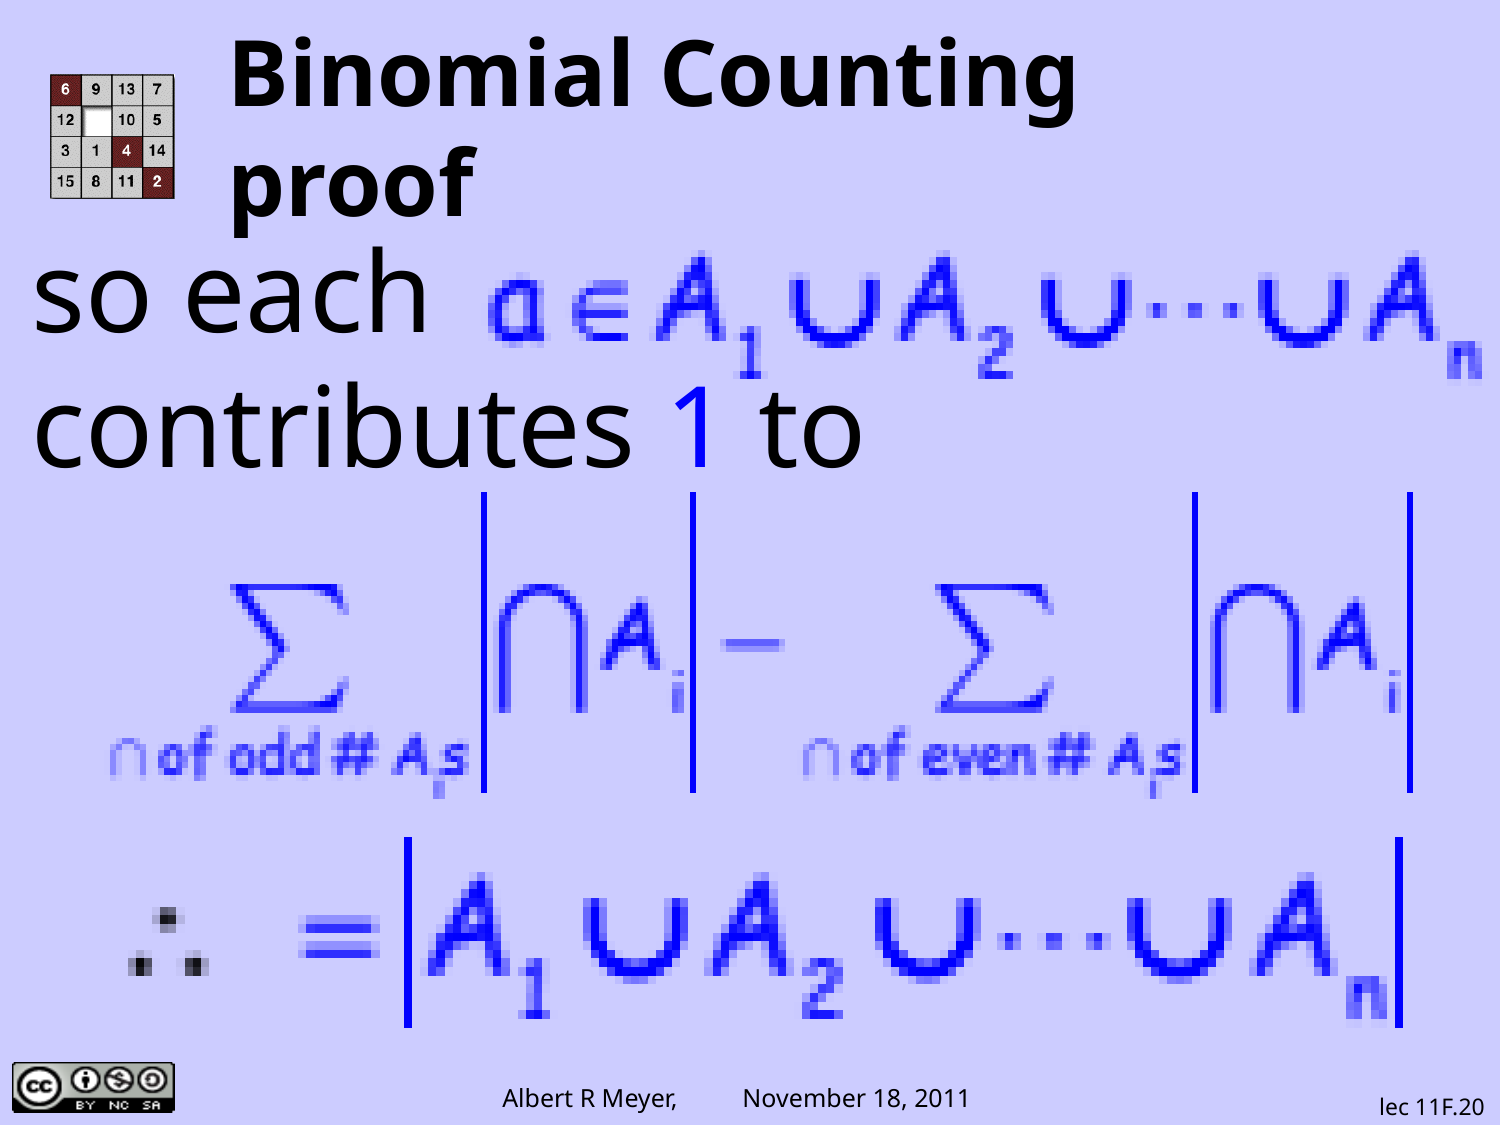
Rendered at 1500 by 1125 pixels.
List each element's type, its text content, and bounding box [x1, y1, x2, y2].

picture [50, 74, 175, 199]
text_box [112, 812, 1421, 1038]
title Binomial Counting proof [212, 24, 1326, 226]
slide_number lec 11F.20 [1062, 1084, 1500, 1125]
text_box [99, 474, 1426, 807]
text_box so each contributes 1 to [16, 212, 911, 498]
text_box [474, 212, 1491, 388]
picture [12, 1062, 175, 1113]
